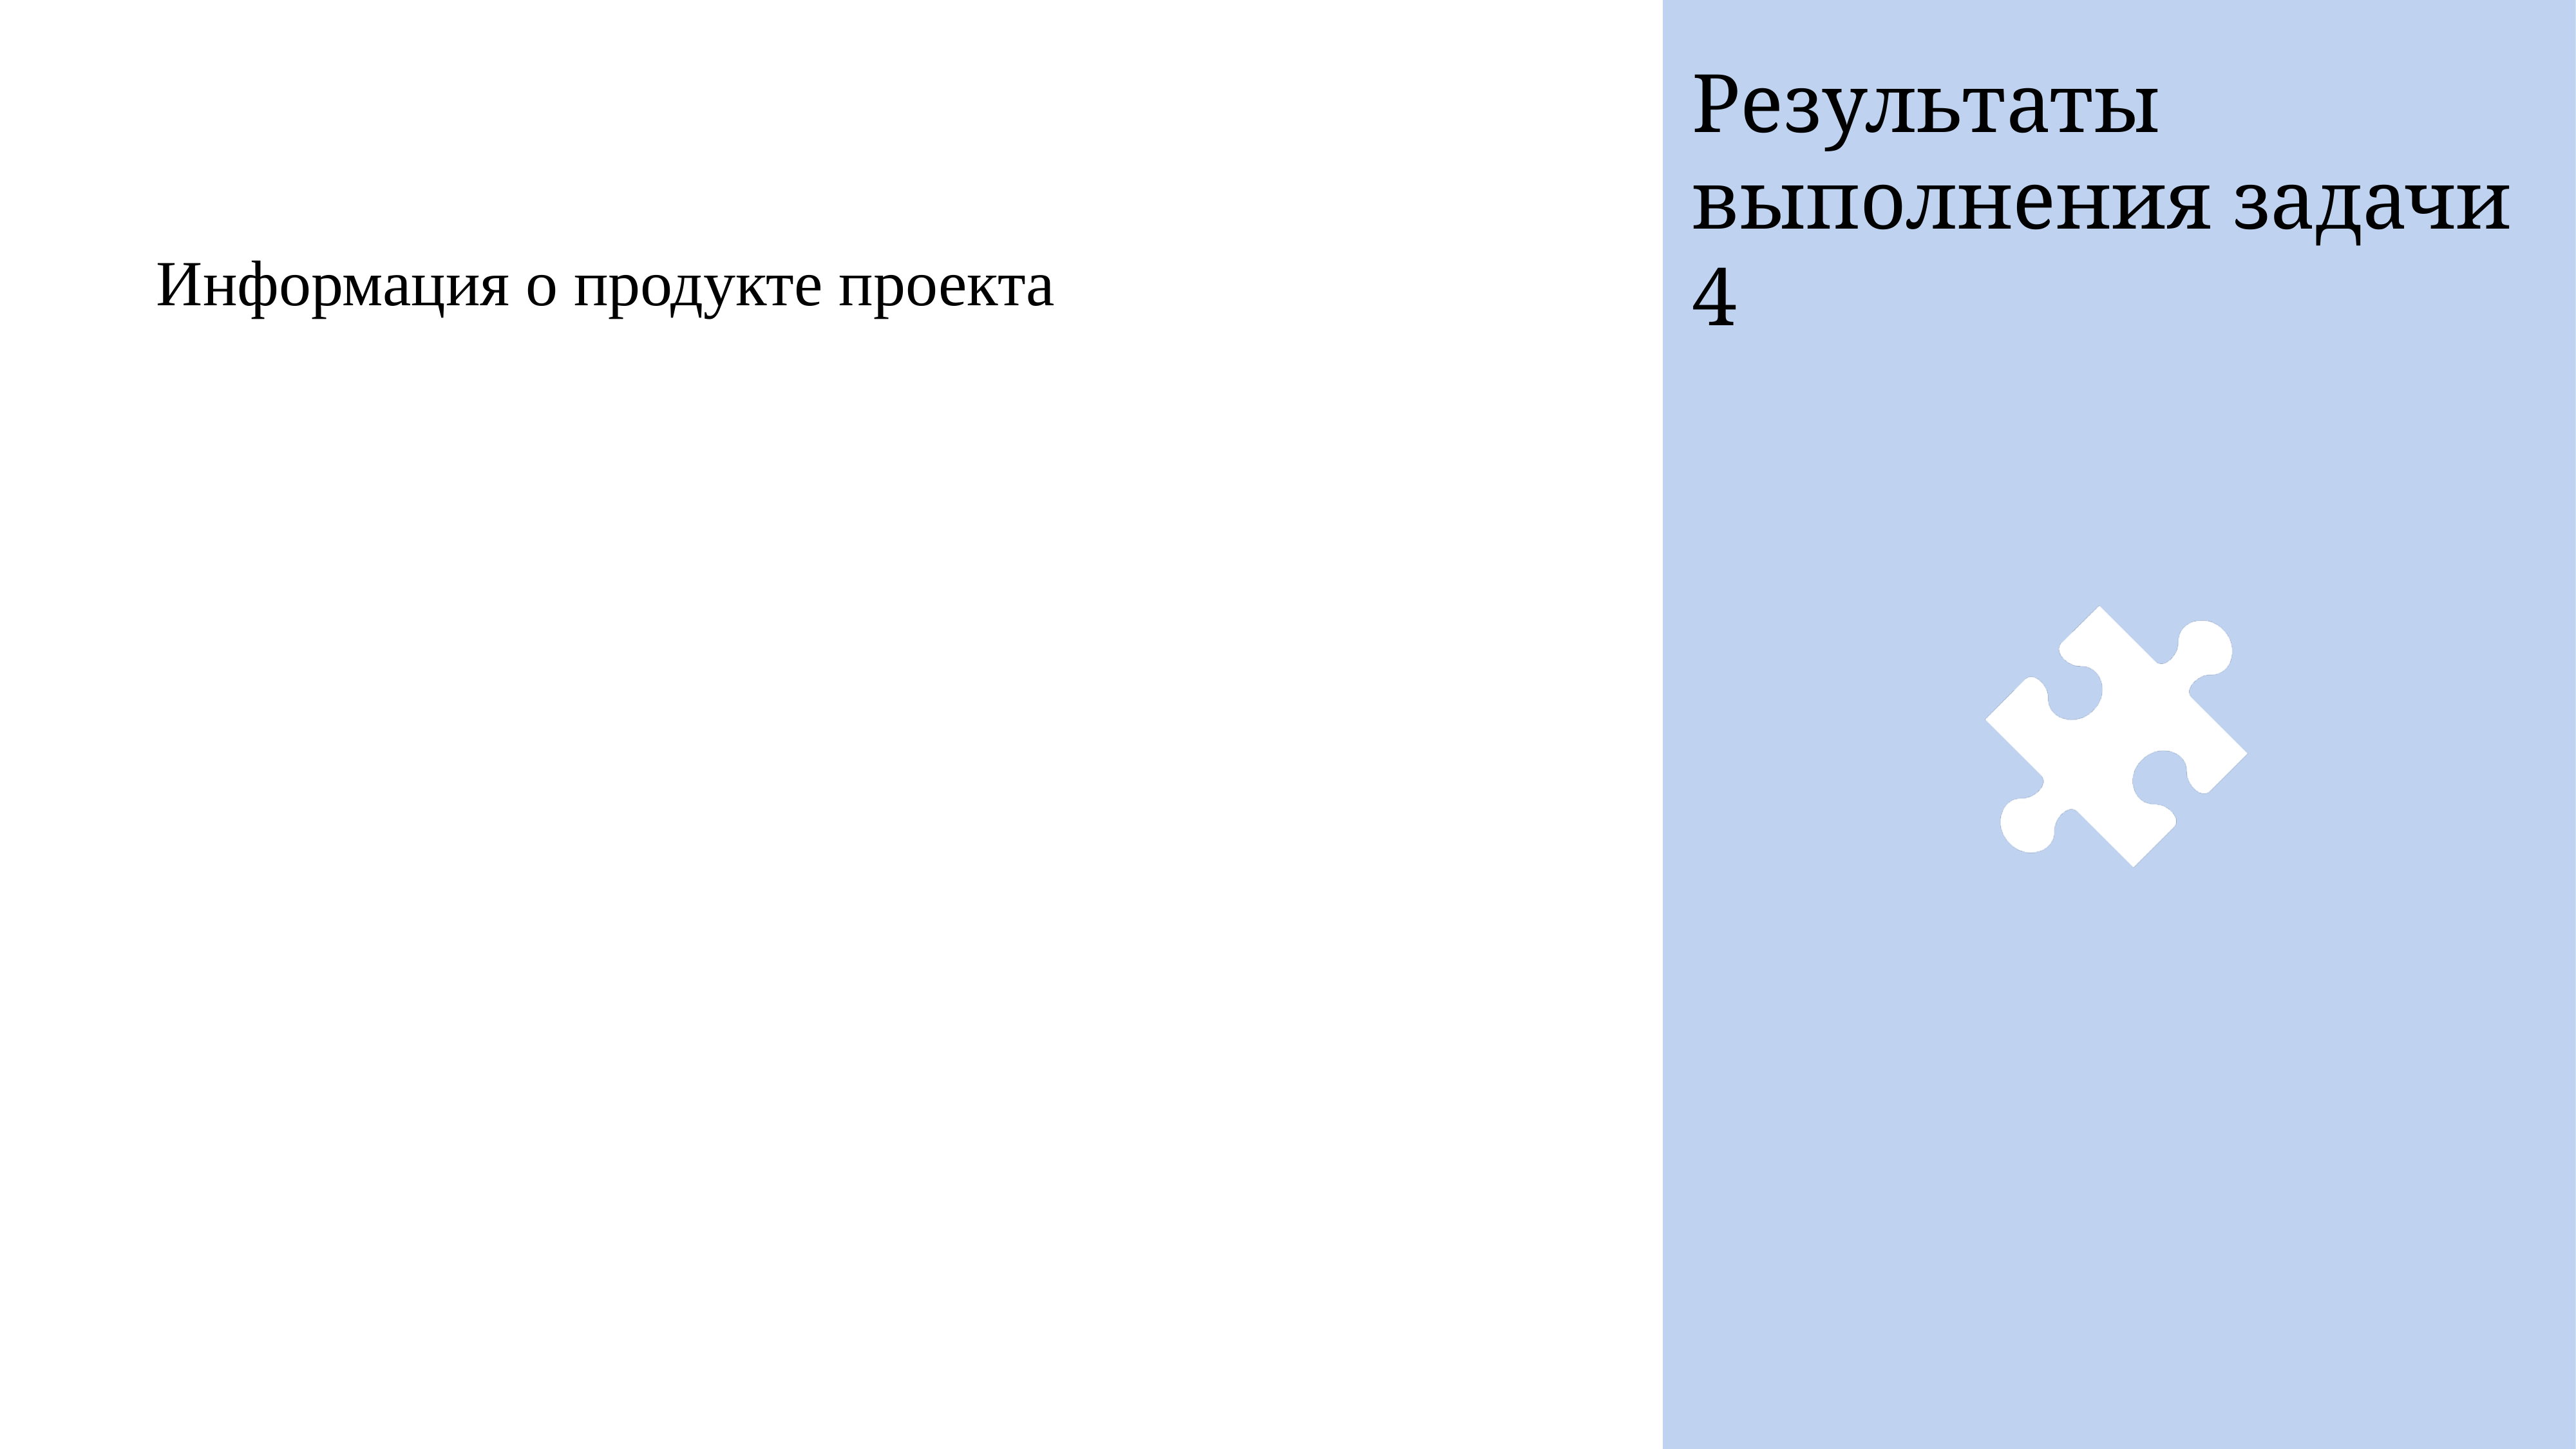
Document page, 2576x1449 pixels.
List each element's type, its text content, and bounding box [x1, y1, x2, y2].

text_box Информация о продукте проекта [147, 236, 1139, 324]
title Результаты выполнения задачи 4 [1682, 47, 2551, 321]
picture [1959, 586, 2274, 900]
